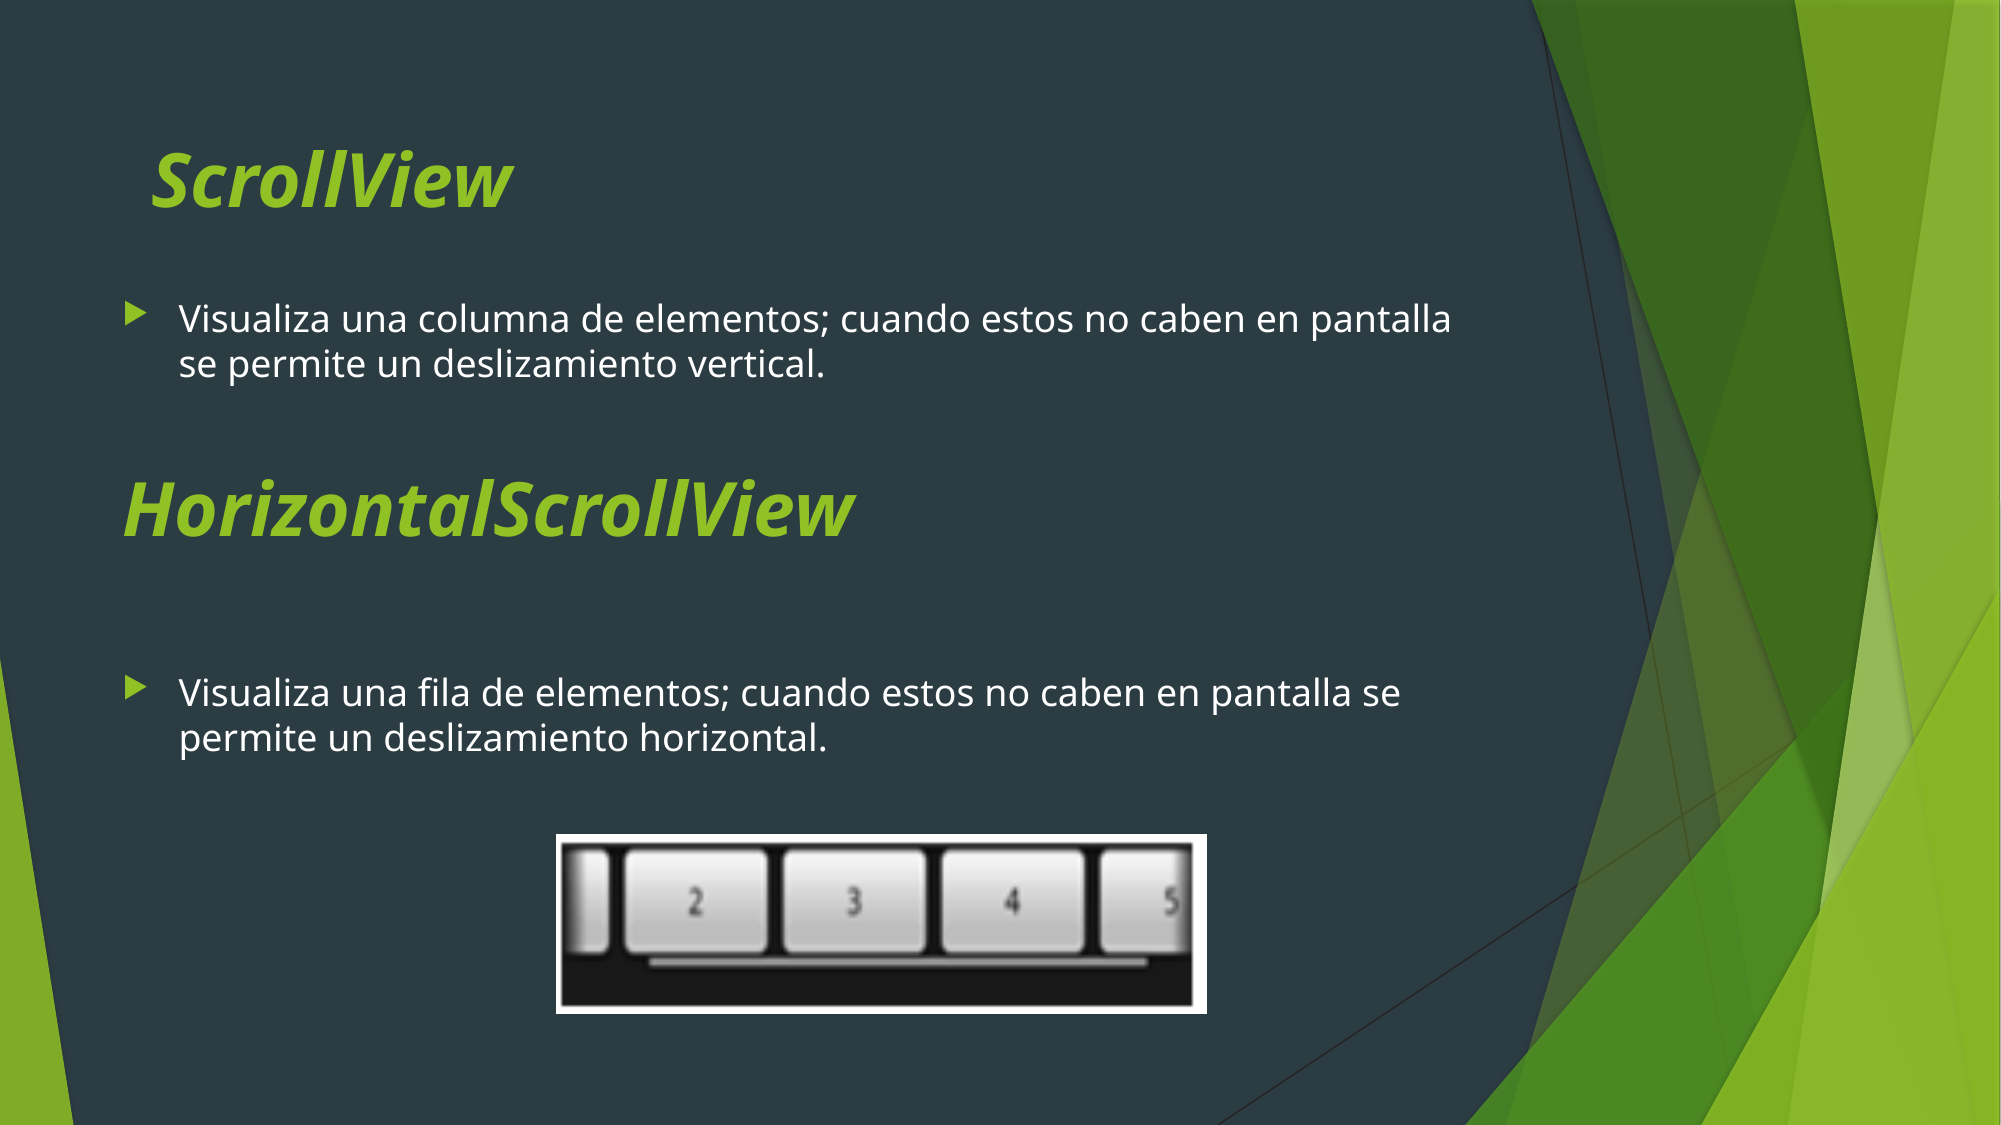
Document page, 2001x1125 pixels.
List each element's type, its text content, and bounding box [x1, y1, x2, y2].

list Visualiza una columna de elementos; cuando estos no caben en pantalla se permite un deslizamiento vertical. Visualiza una fila de elementos; cuando estos no caben en pantalla se permite un deslizamiento horizontal. [107, 287, 1518, 454]
title HorizontalScrollView [107, 454, 1518, 671]
text_box ScrollView [136, 125, 1547, 342]
picture [556, 834, 1208, 1014]
list Visualiza una columna de elementos; cuando estos no caben en pantalla se permite un deslizamiento vertical. Visualiza una fila de elementos; cuando estos no caben en pantalla se permite un deslizamiento horizontal. [107, 671, 1518, 925]
